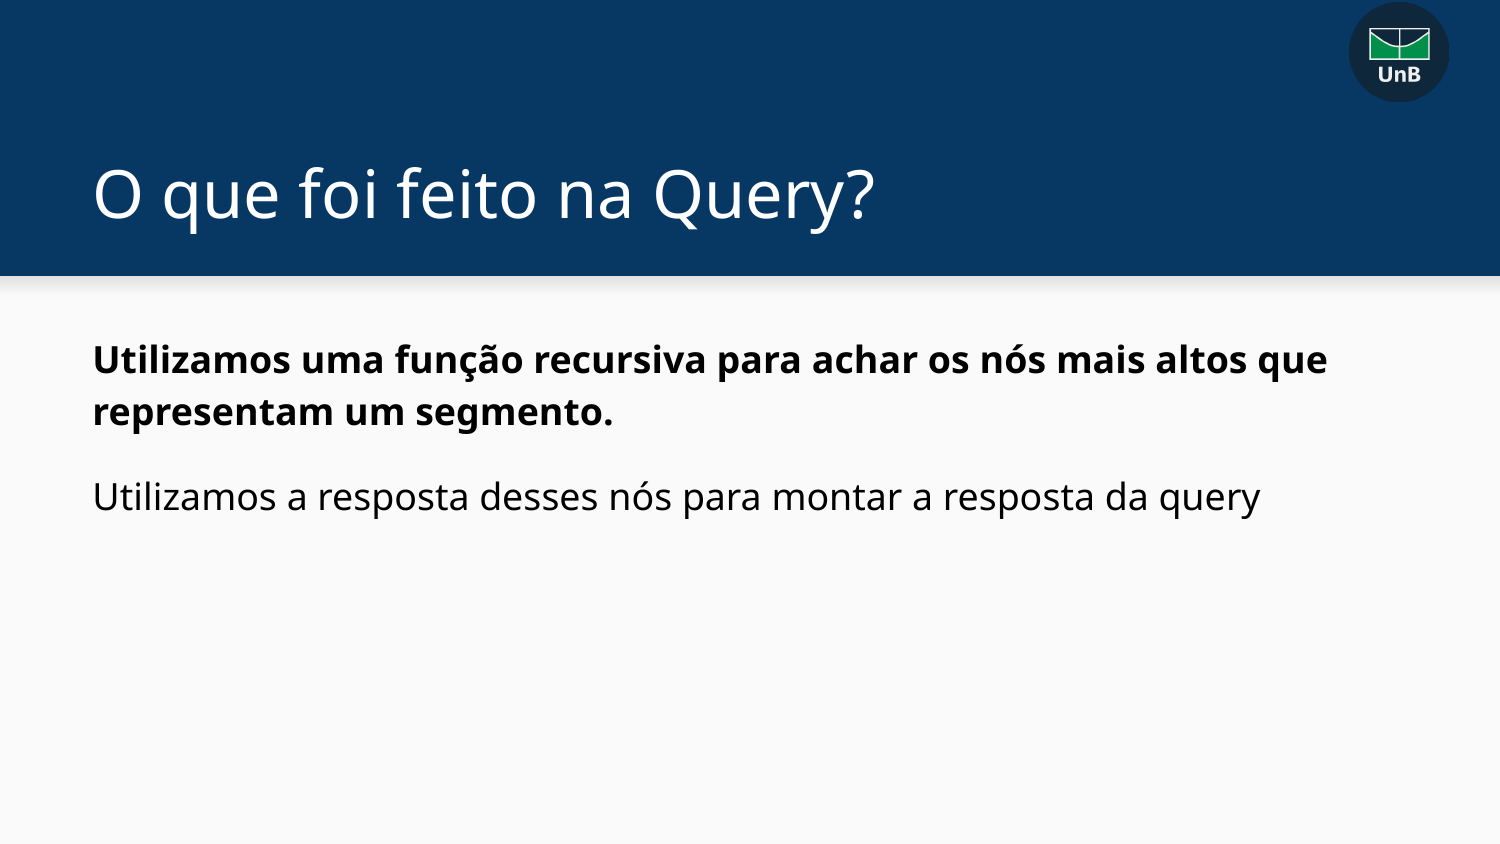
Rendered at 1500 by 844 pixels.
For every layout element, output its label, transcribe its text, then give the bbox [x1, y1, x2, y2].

list Utilizamos uma função recursiva para achar os nós mais altos que representam um segmento. Utilizamos a resposta desses nós para montar a resposta da query [77, 314, 1350, 760]
title O que foi feito na Query? [77, 121, 1427, 248]
picture [1349, 2, 1449, 102]
